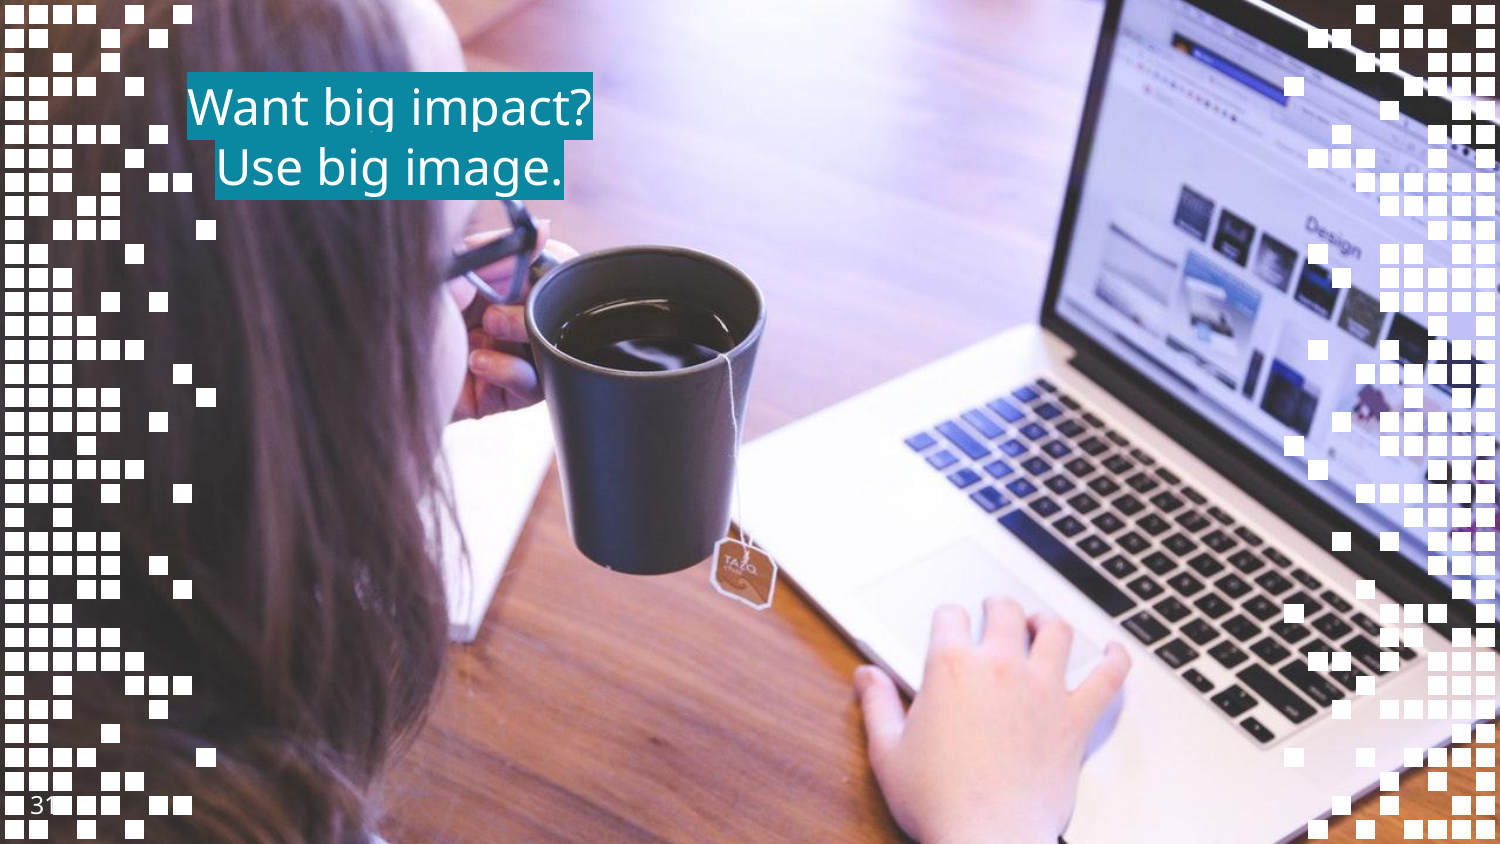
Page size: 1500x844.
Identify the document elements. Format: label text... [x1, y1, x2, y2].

picture [0, 0, 1500, 844]
slide_number 31 [15, 774, 105, 839]
title Want big impact? Use big image. [0, 60, 780, 287]
